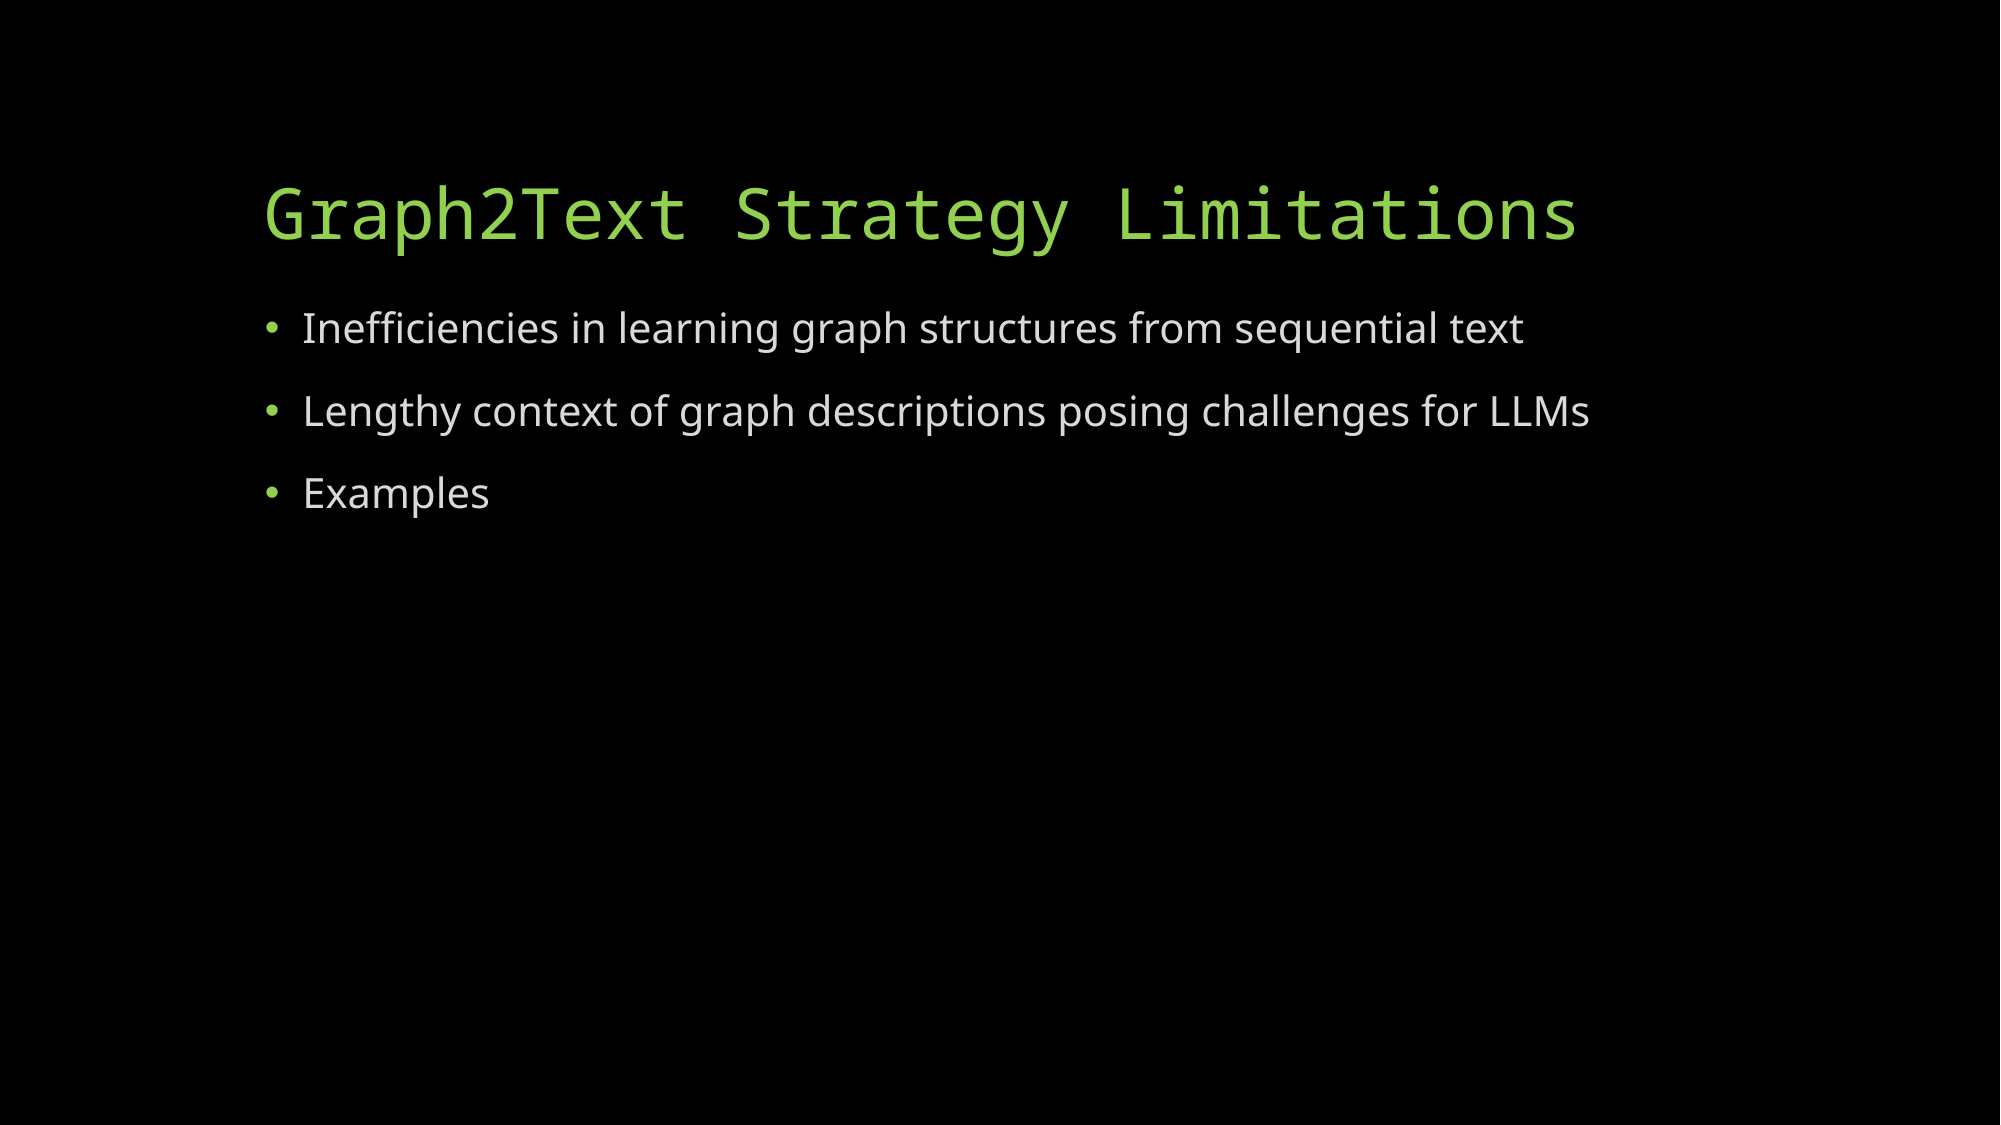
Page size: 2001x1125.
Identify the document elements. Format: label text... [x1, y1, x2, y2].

title Graph2Text Strategy Limitations [249, 75, 1750, 263]
list Inefficiencies in learning graph structures from sequential text Lengthy context of graph descriptions posing challenges for LLMs Examples [249, 299, 1750, 1000]
